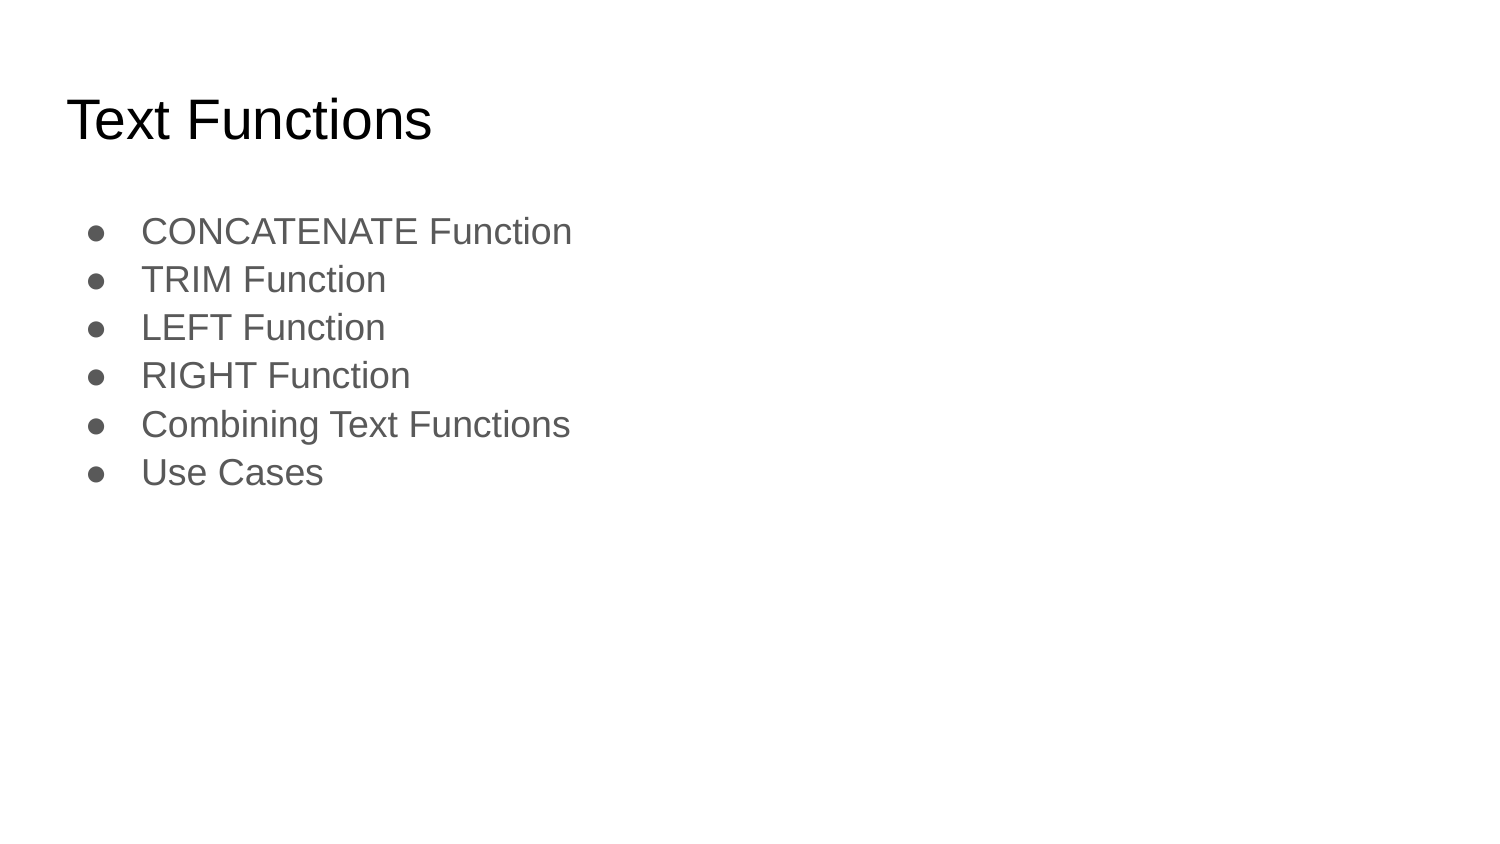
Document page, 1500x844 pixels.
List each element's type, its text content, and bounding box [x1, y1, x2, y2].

title Text Functions [51, 72, 1449, 167]
list CONCATENATE Function TRIM Function LEFT Function RIGHT Function Combining Text Functions Use Cases [51, 189, 1449, 750]
